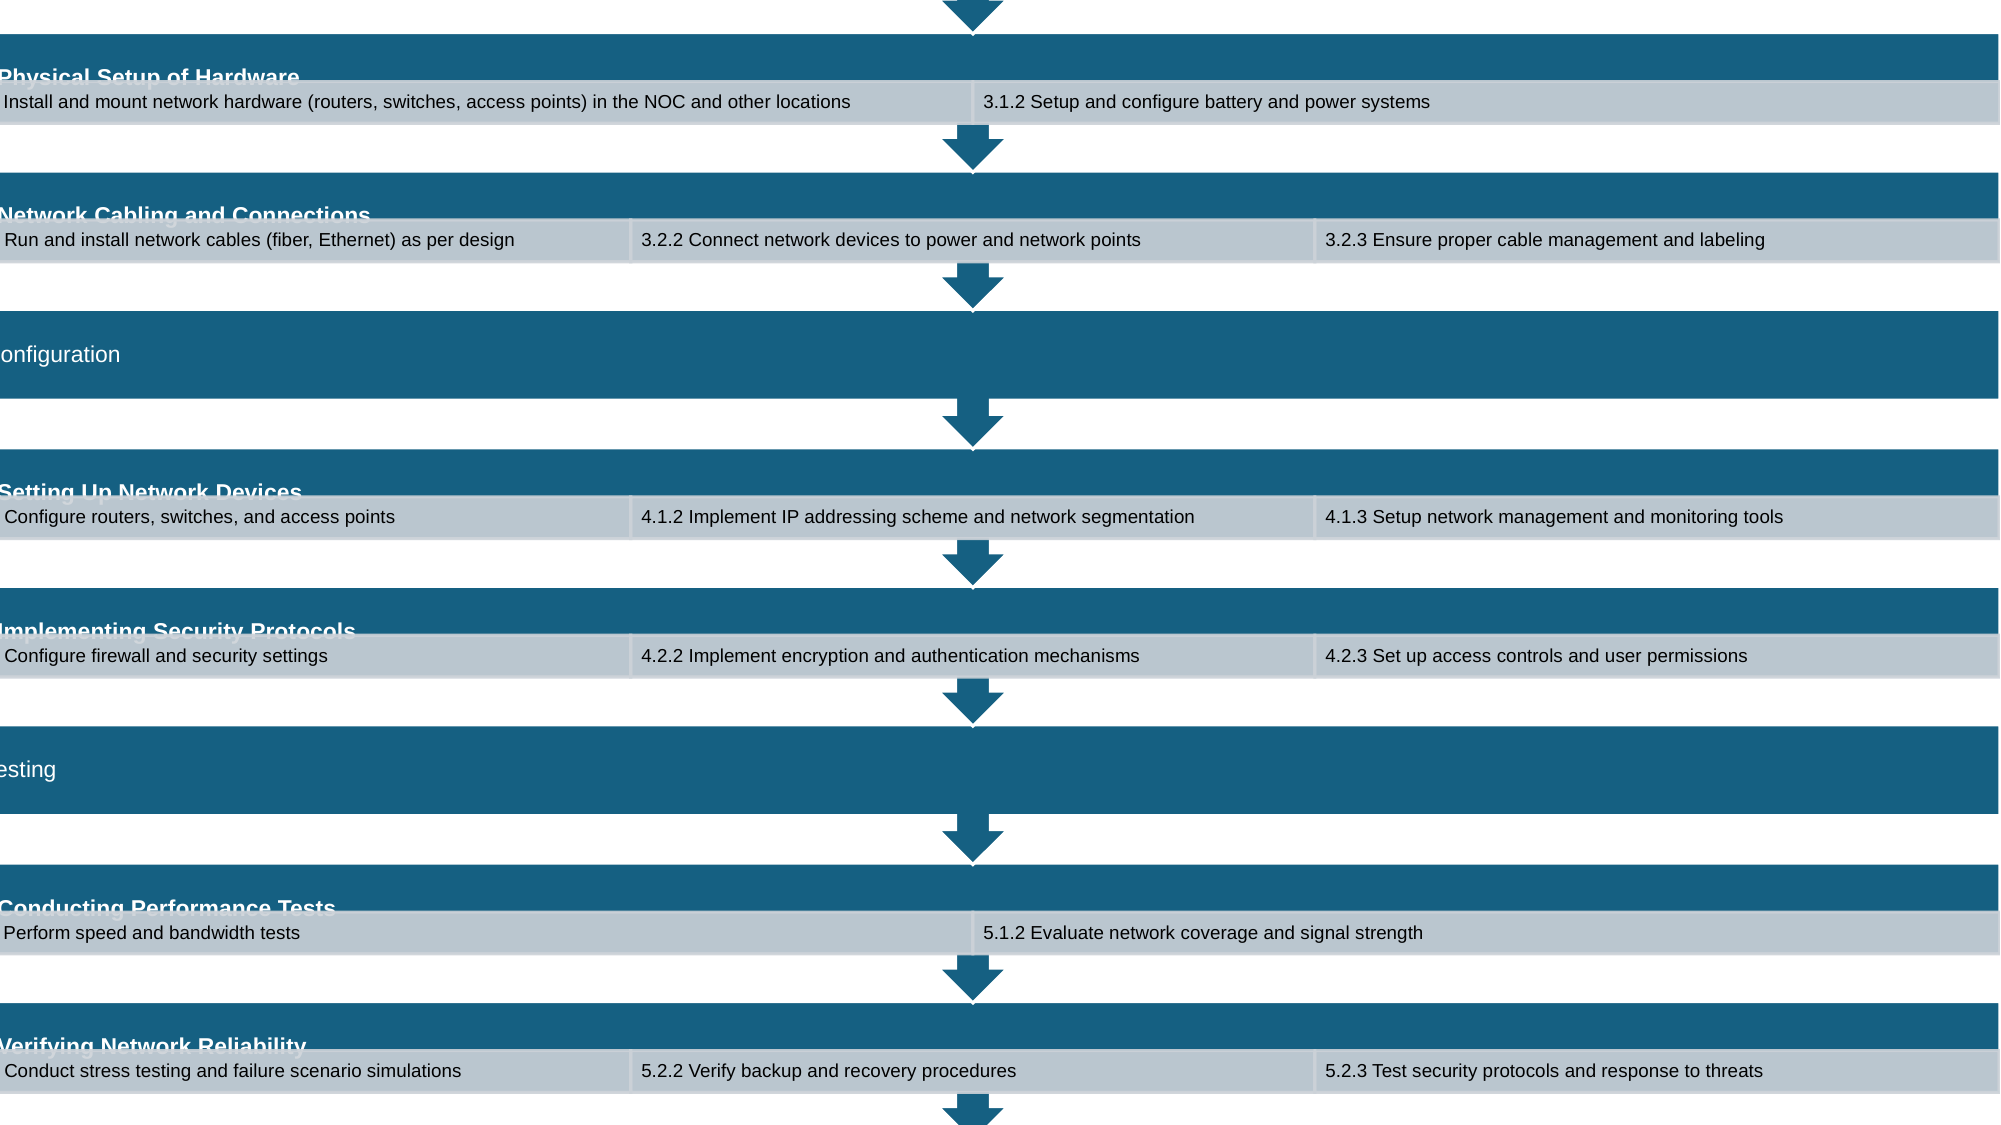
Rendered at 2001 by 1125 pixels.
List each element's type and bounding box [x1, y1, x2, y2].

text_box [0, 0, 2000, 1125]
